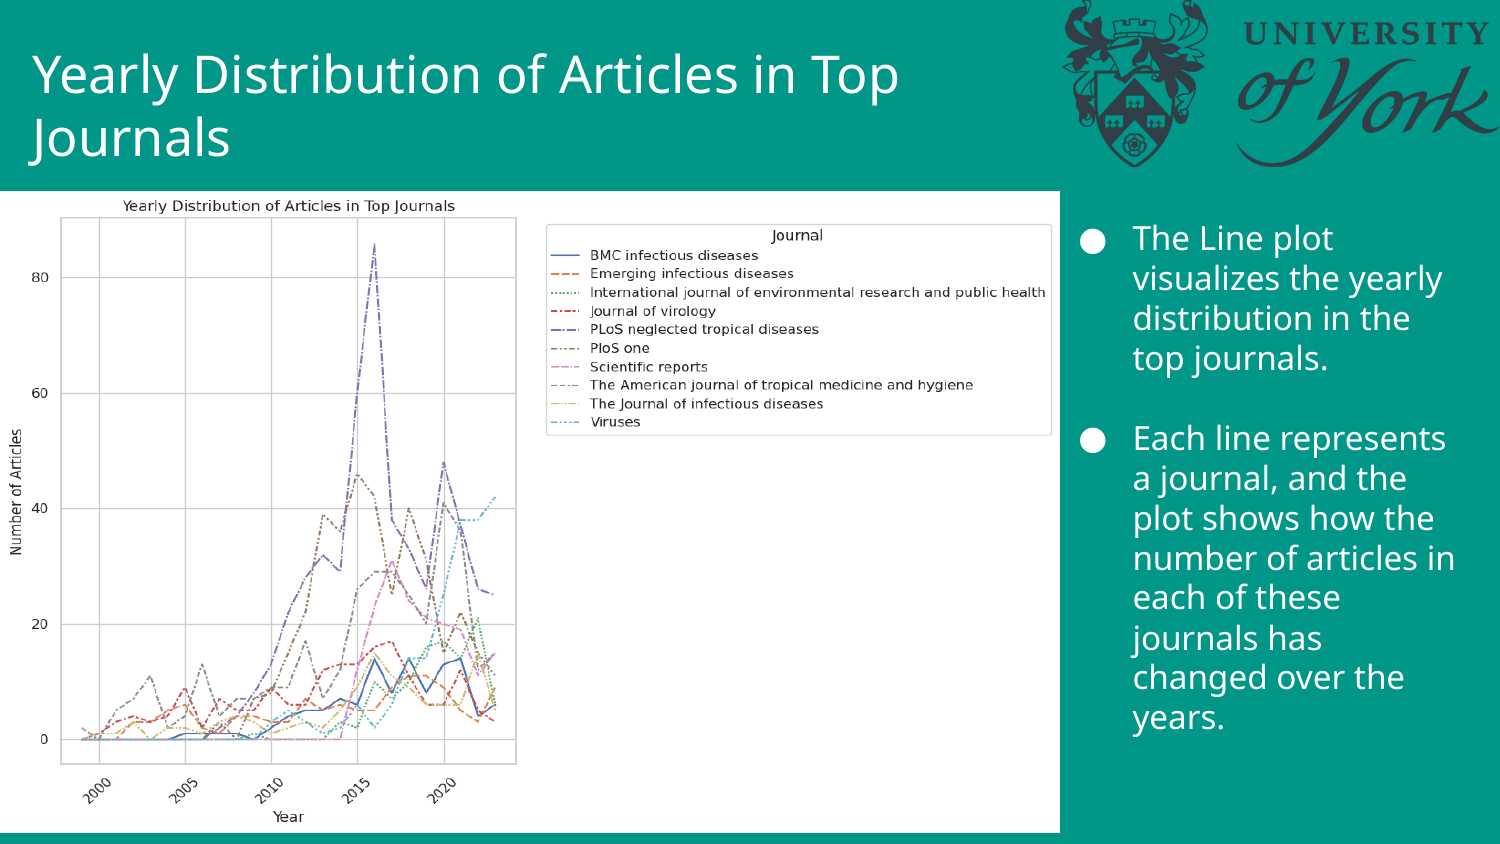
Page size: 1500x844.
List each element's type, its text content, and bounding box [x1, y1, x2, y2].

text_box Yearly Distribution of Articles in Top Journals [17, 26, 1043, 167]
picture [0, 191, 1061, 833]
text_box The Line plot visualizes the yearly distribution in the top journals. Each line represents a journal, and the plot shows how the number of articles in each of these journals has changed over the years. [1065, 202, 1480, 780]
picture [1062, 0, 1500, 167]
